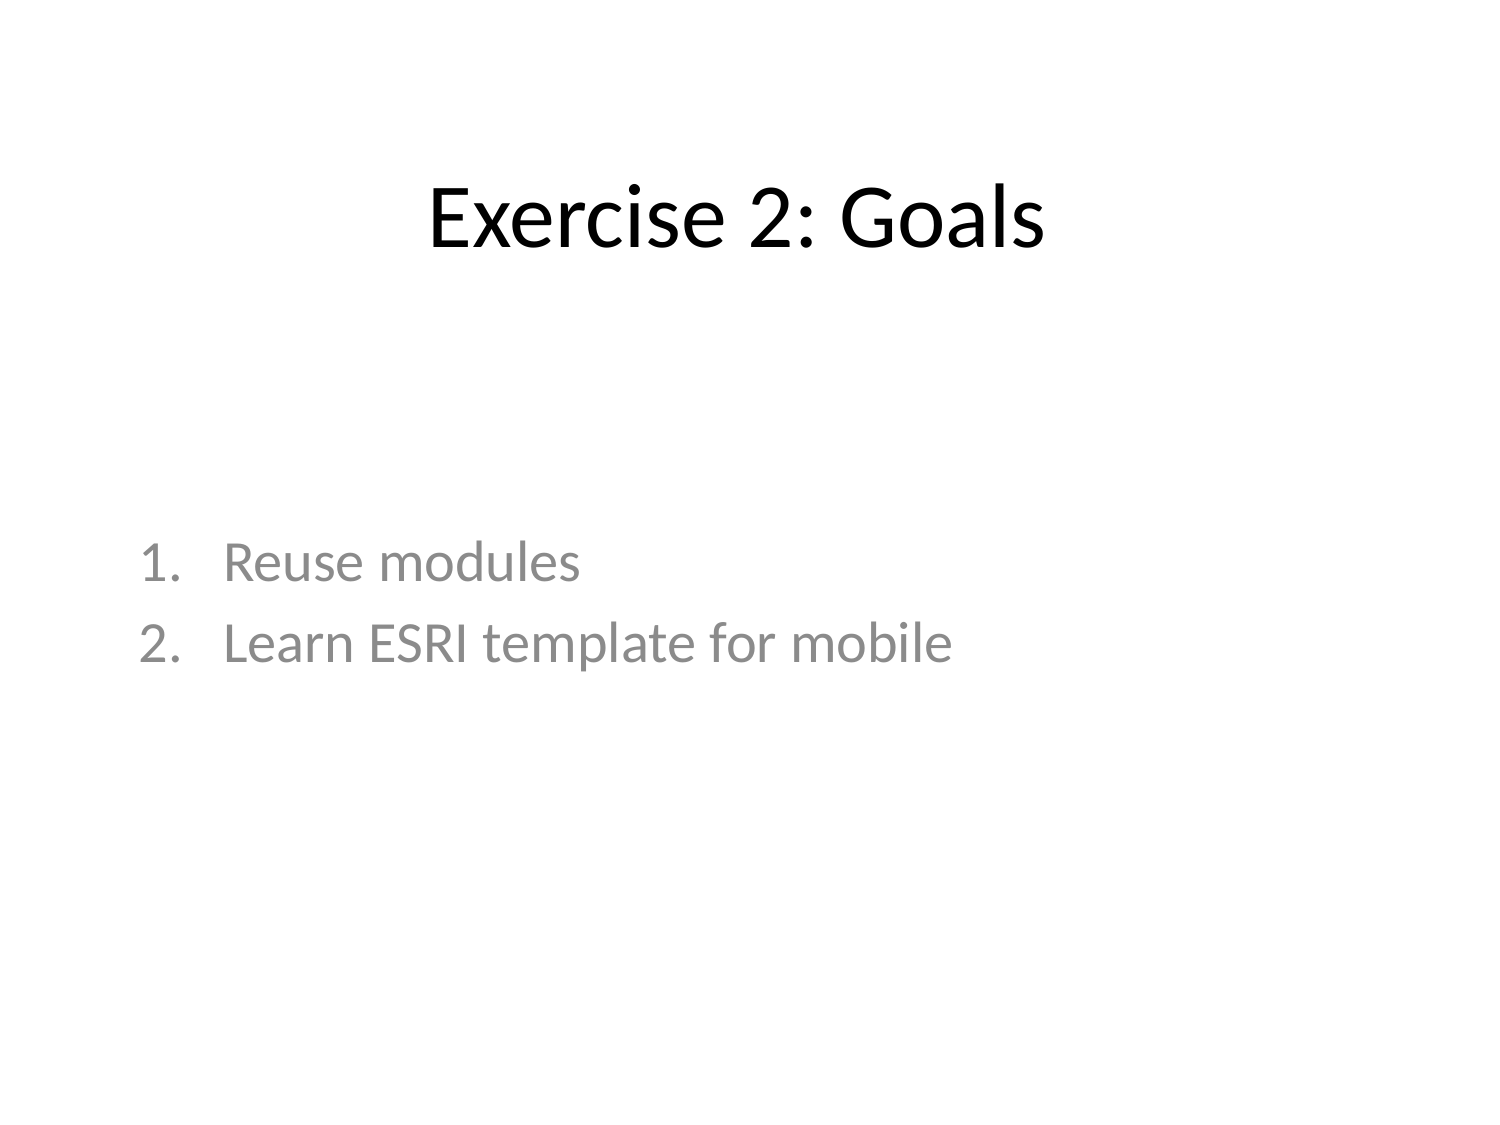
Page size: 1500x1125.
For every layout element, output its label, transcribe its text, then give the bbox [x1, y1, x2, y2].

subtitle Reuse modules Learn ESRI template for mobile [123, 515, 1400, 925]
title Exercise 2: Goals [100, 90, 1376, 332]
